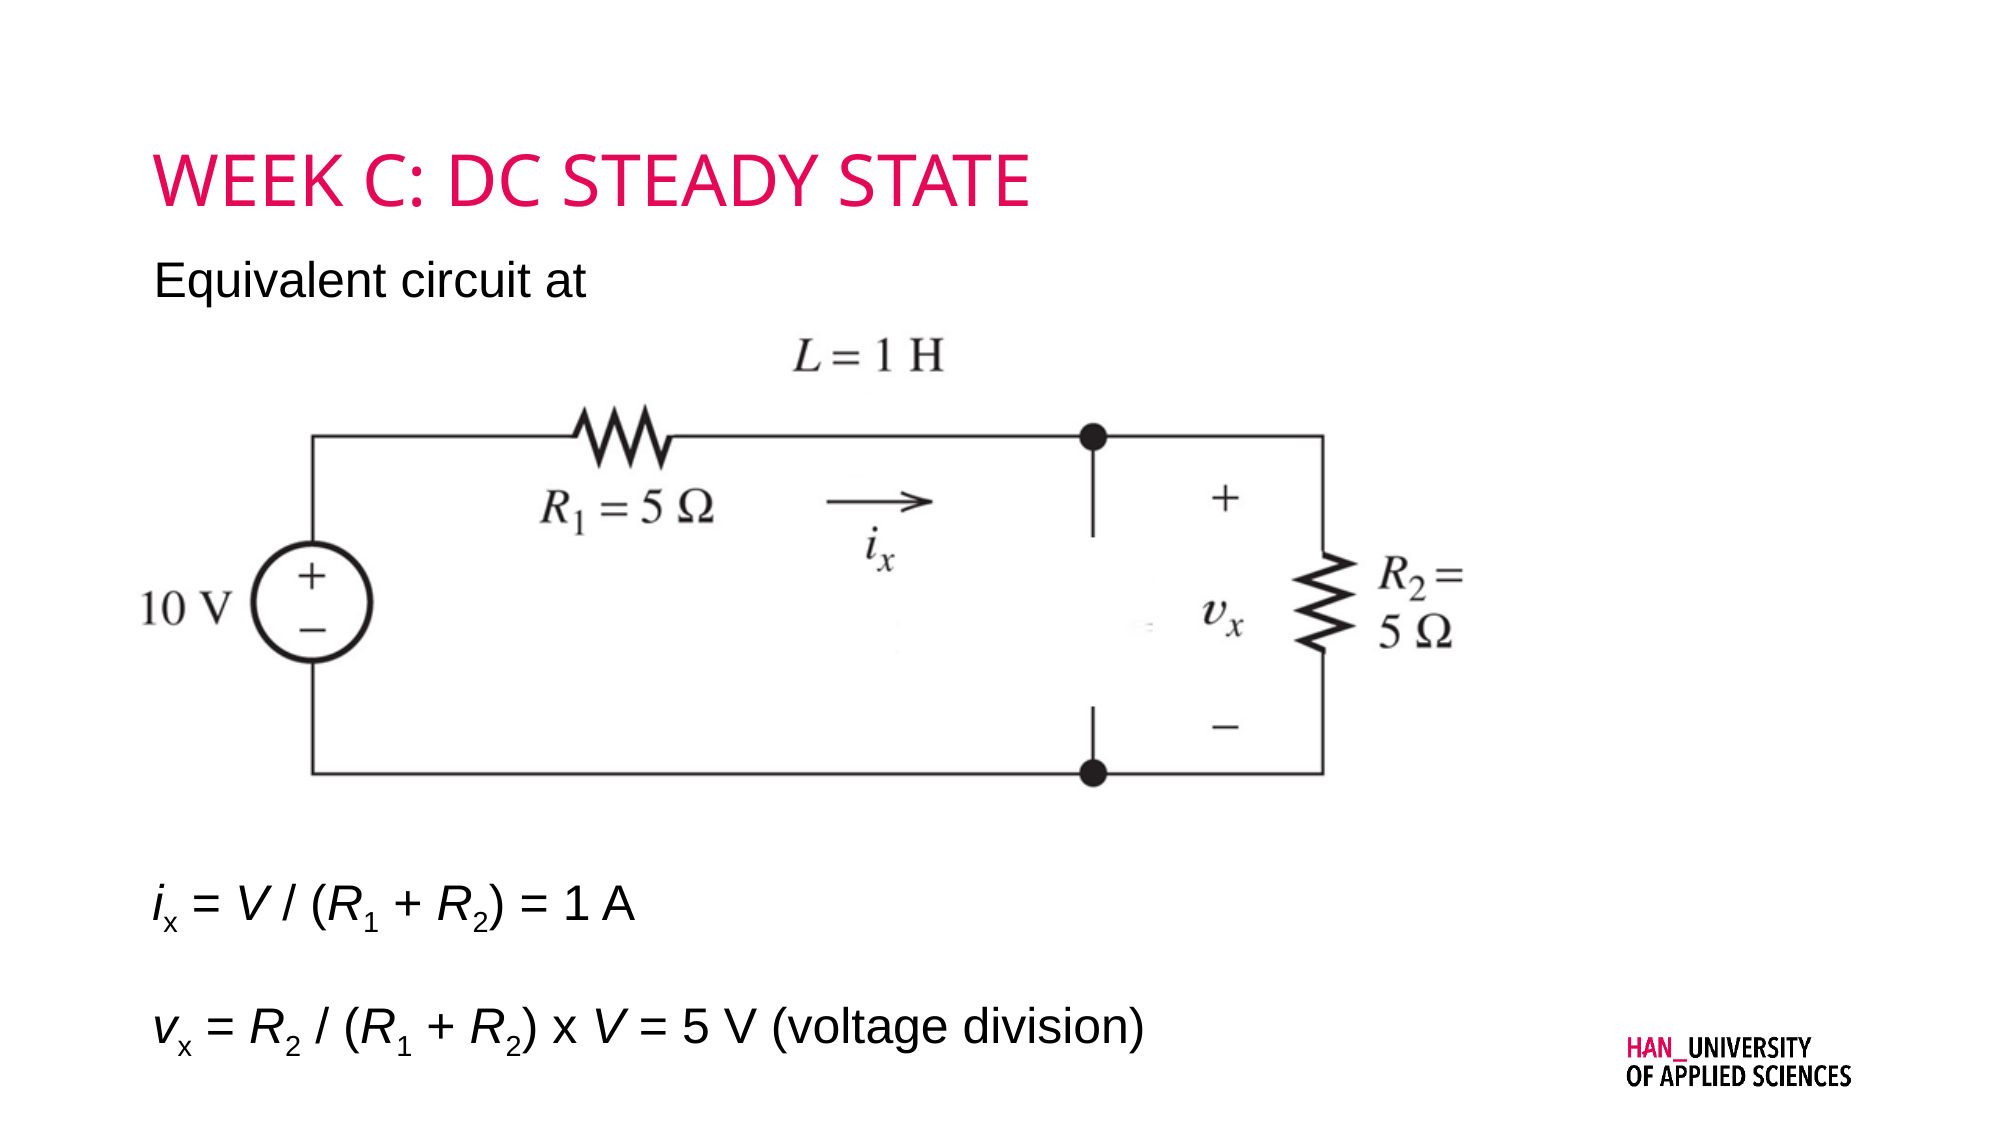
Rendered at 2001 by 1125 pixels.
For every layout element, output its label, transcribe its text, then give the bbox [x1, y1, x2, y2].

title week c: dc steady state [137, 59, 1863, 230]
picture [137, 309, 1500, 847]
text_box ix = V / (R1 + R2) = 1 A vx = R2 / (R1 + R2) x V = 5 V (voltage division) [137, 869, 1863, 1013]
picture [1620, 1016, 1877, 1125]
